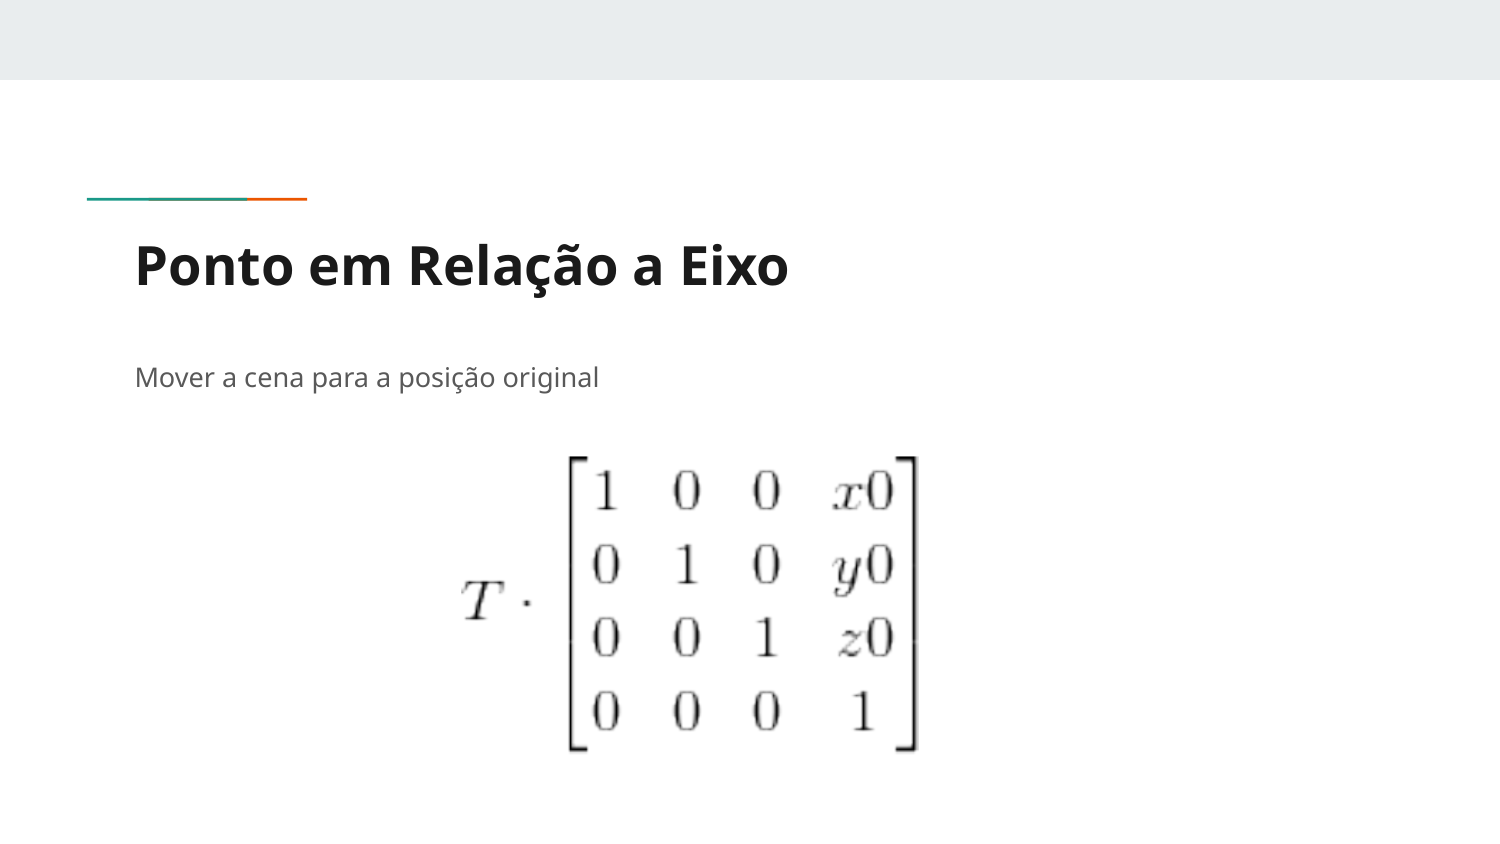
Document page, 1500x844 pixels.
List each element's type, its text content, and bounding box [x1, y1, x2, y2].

picture [441, 421, 961, 777]
title Ponto em Relação a Eixo [119, 216, 1381, 305]
list Mover a cena para a posição original [119, 341, 1381, 712]
